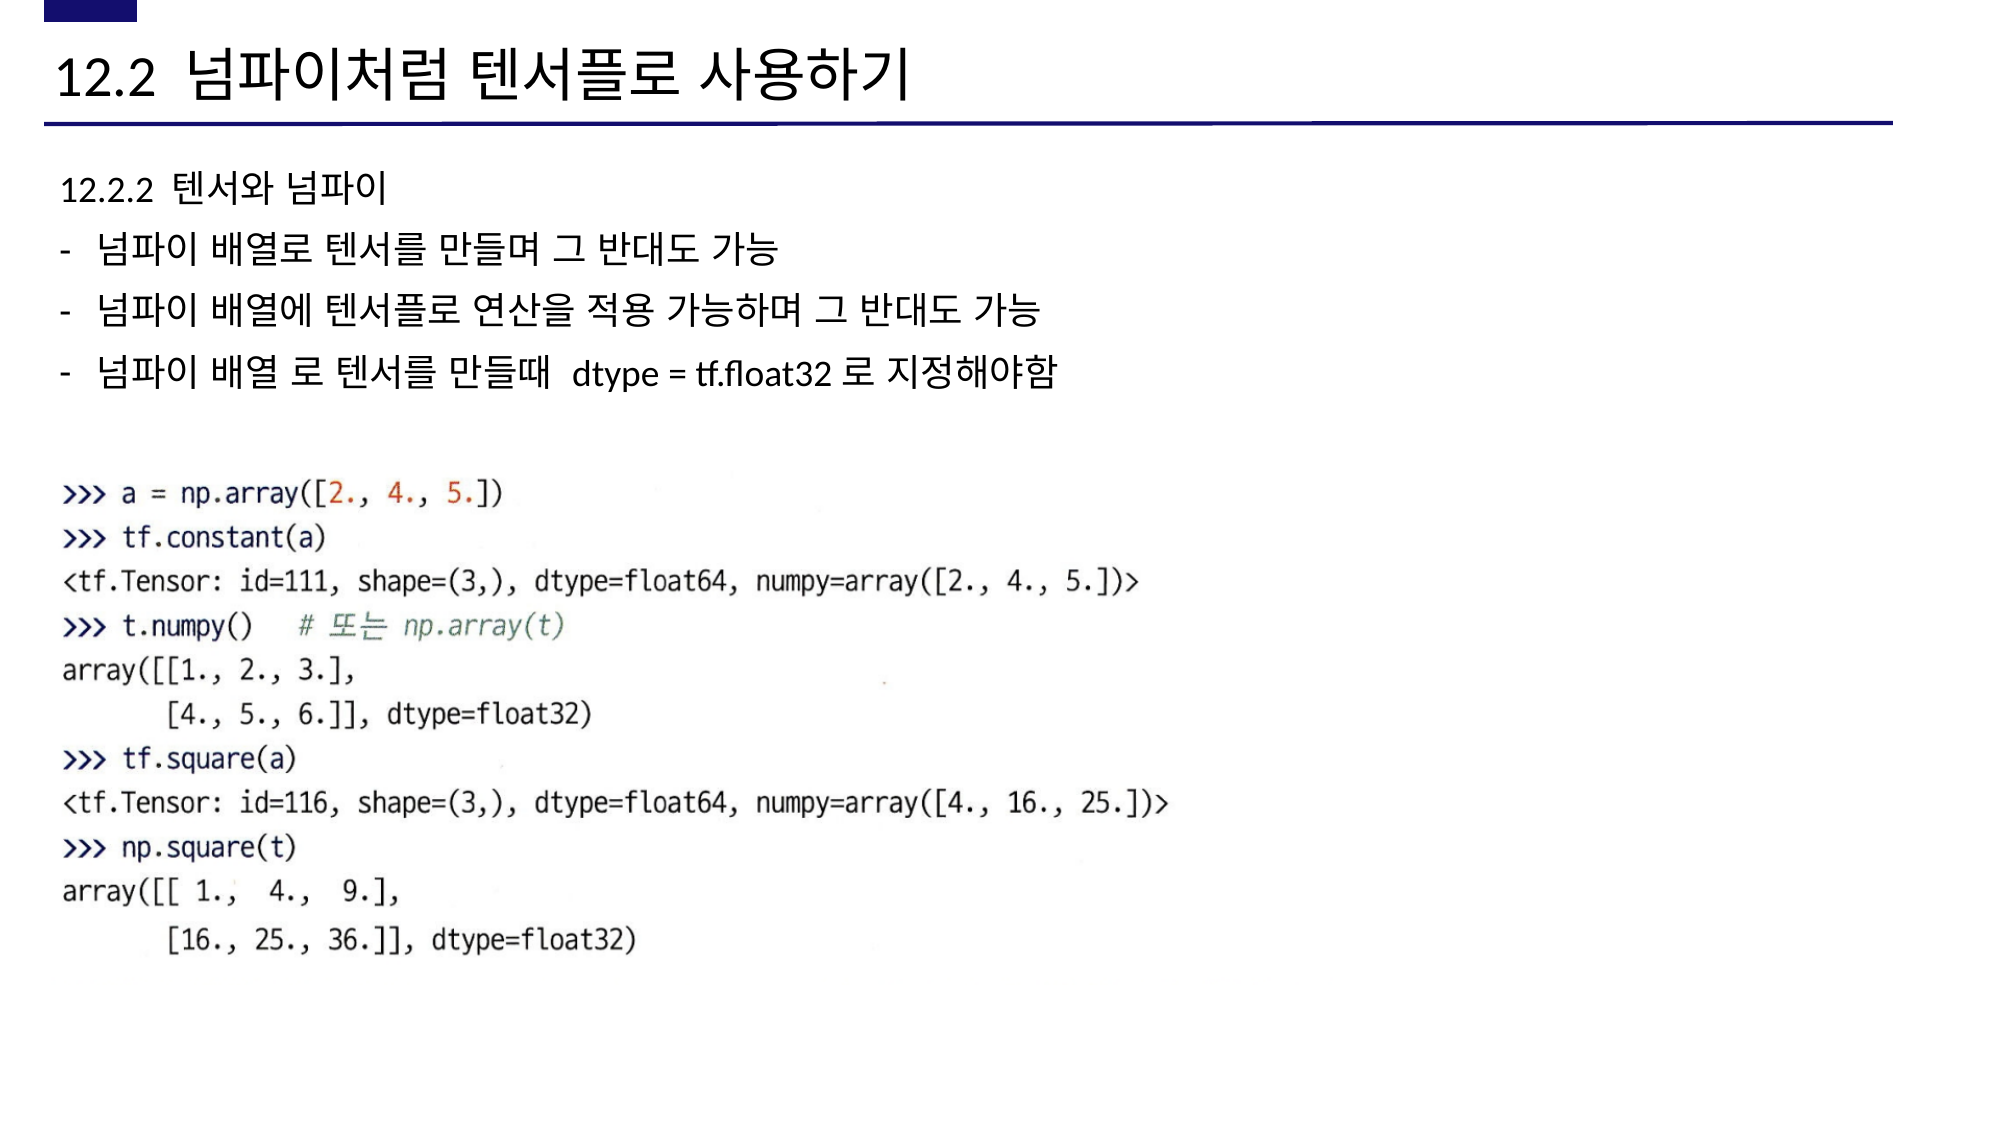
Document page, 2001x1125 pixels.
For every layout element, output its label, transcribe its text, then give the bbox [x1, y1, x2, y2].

picture [38, 463, 1335, 985]
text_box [38, 0, 1978, 132]
list 12.2.2 텐서와 넘파이 넘파이 배열로 텐서를 만들며 그 반대도 가능 넘파이 배열에 텐서플로 연산을 적용 가능하며 그 반대도 가능 넘파이 배열 로 텐서를 만들때 dtype = tf.float32로 지정해야함 [44, 162, 1770, 877]
